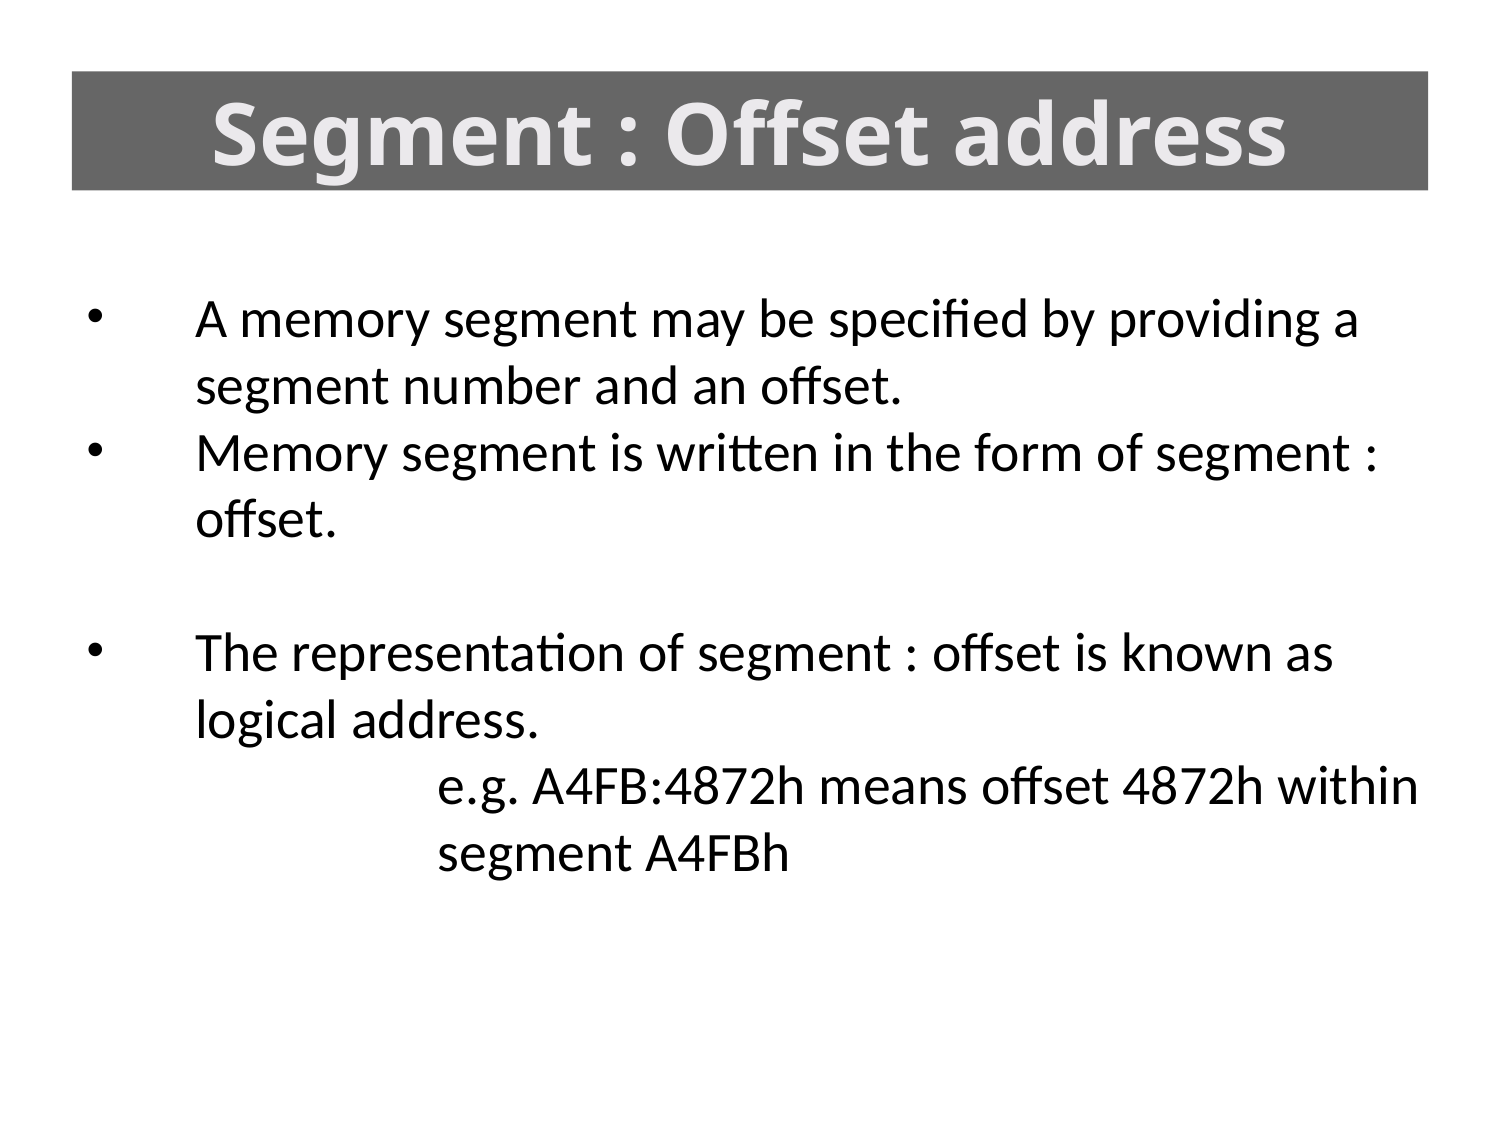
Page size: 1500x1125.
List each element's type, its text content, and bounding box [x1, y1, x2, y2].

title Segment : Offset address [71, 71, 1429, 191]
list A memory segment may be specified by providing a segment number and an offset. Memory segment is written in the form of segment : offset. The representation of segment : offset is known as logical address. e.g. A4FB:4872h means offset 4872h within segment A4FBh [71, 274, 1500, 913]
